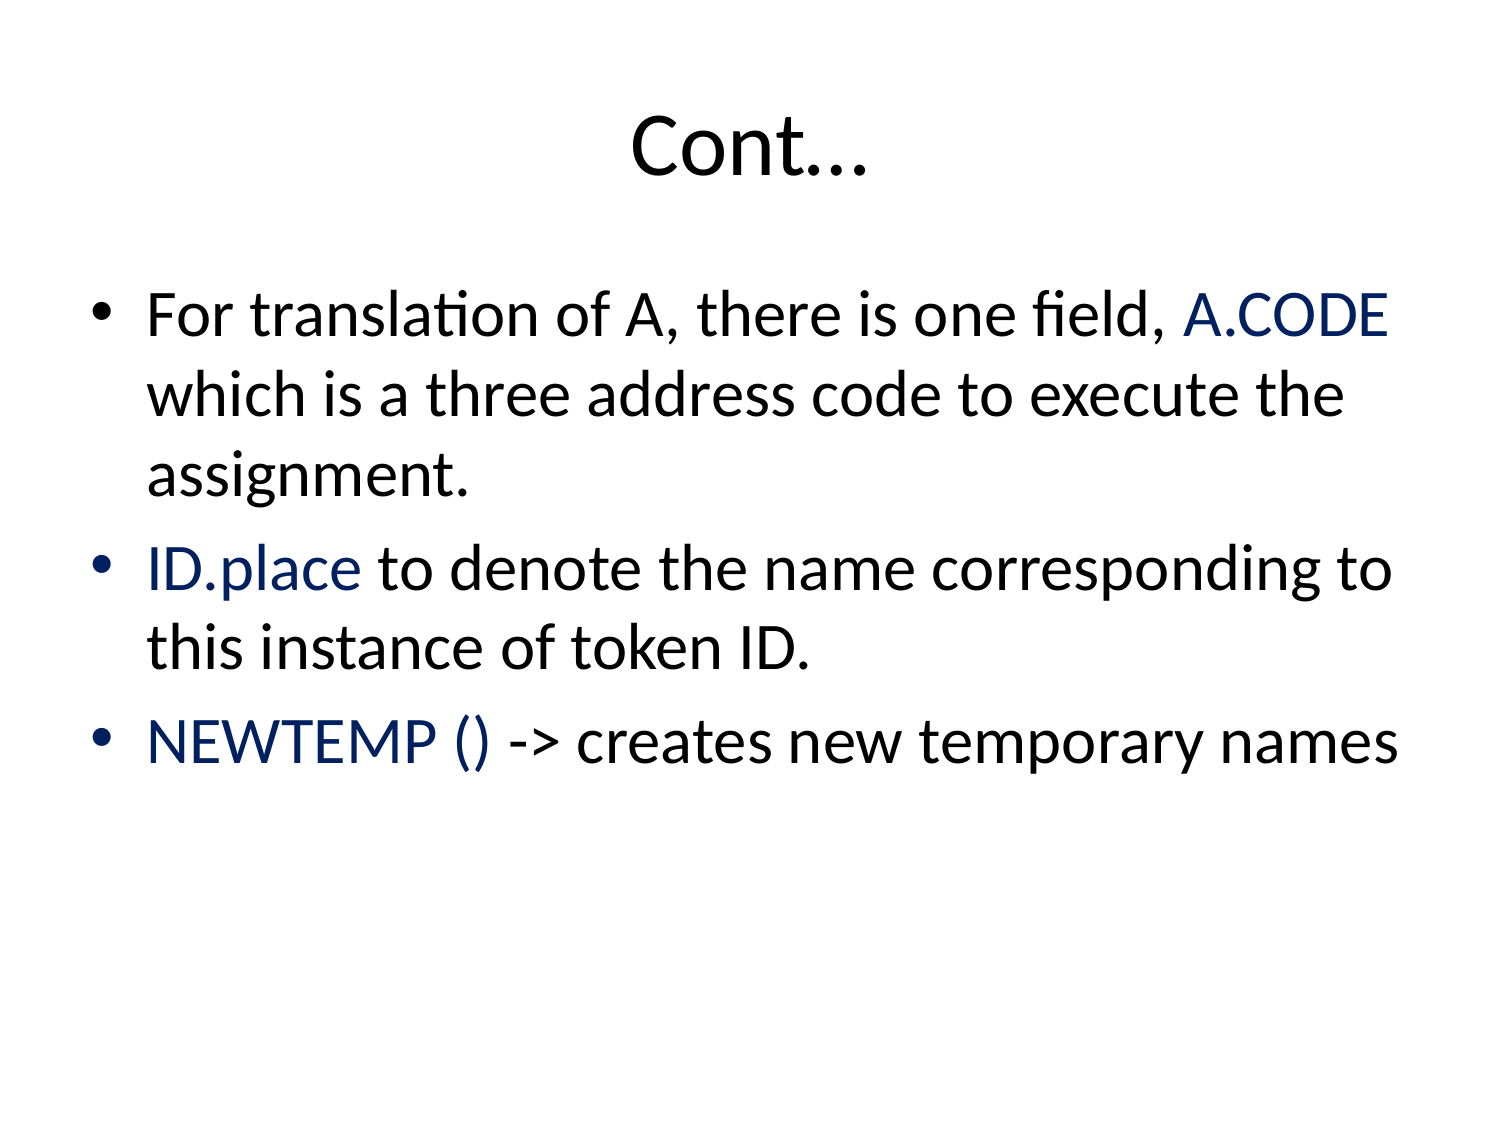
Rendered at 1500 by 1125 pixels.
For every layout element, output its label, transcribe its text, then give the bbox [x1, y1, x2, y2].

title Cont… [75, 45, 1425, 233]
list For translation of A, there is one field, A.CODE which is a three address code to execute the assignment. ID.place to denote the name corresponding to this instance of token ID. NEWTEMP () -> creates new temporary names [75, 262, 1425, 1005]
